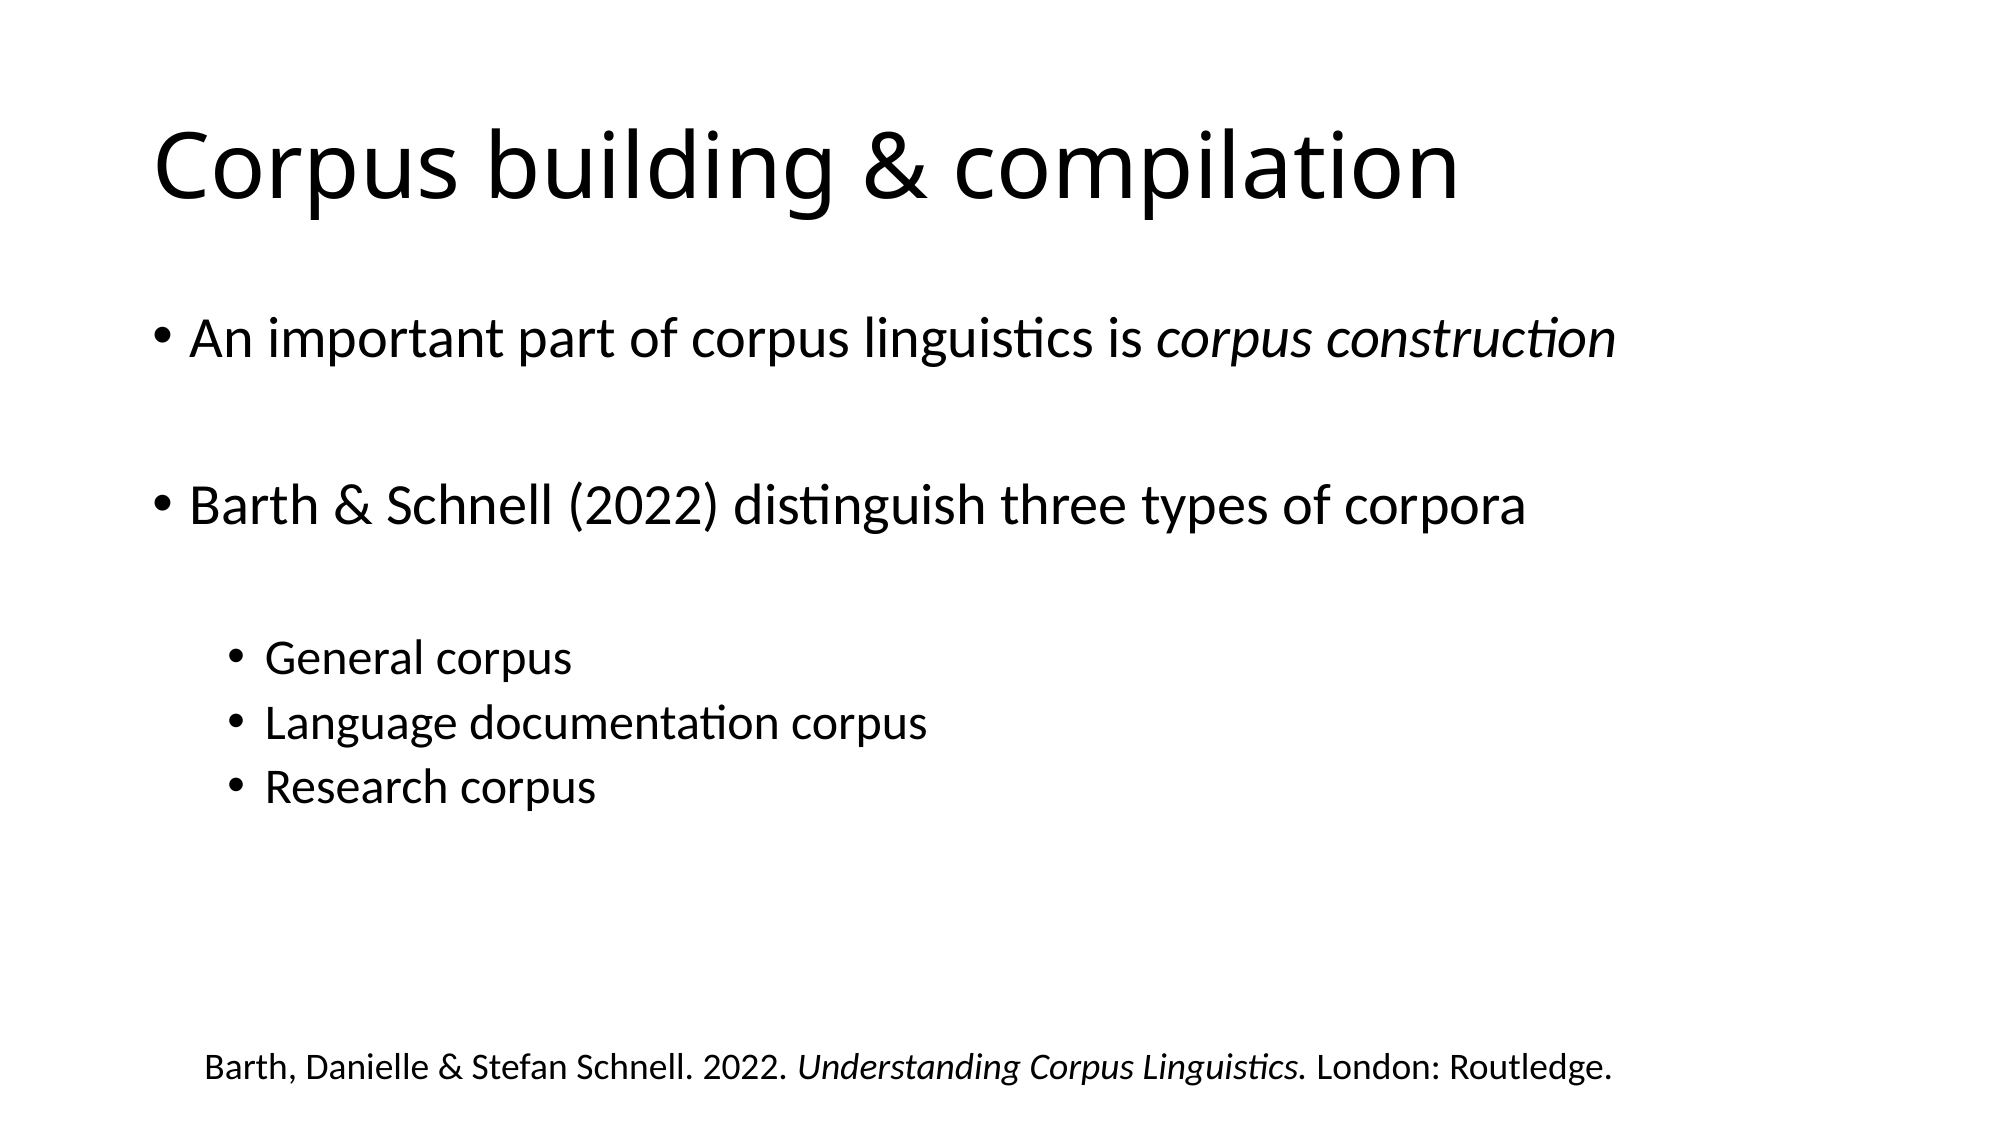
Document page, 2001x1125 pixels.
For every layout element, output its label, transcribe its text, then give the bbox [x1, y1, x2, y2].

text_box Barth, Danielle & Stefan Schnell. 2022. Understanding Corpus Linguistics. London: Routledge. [189, 1034, 1677, 1095]
list An important part of corpus linguistics is corpus construction Barth & Schnell (2022) distinguish three types of corpora General corpus Language documentation corpus Research corpus [137, 299, 1863, 856]
title Corpus building & compilation [137, 59, 1863, 278]
